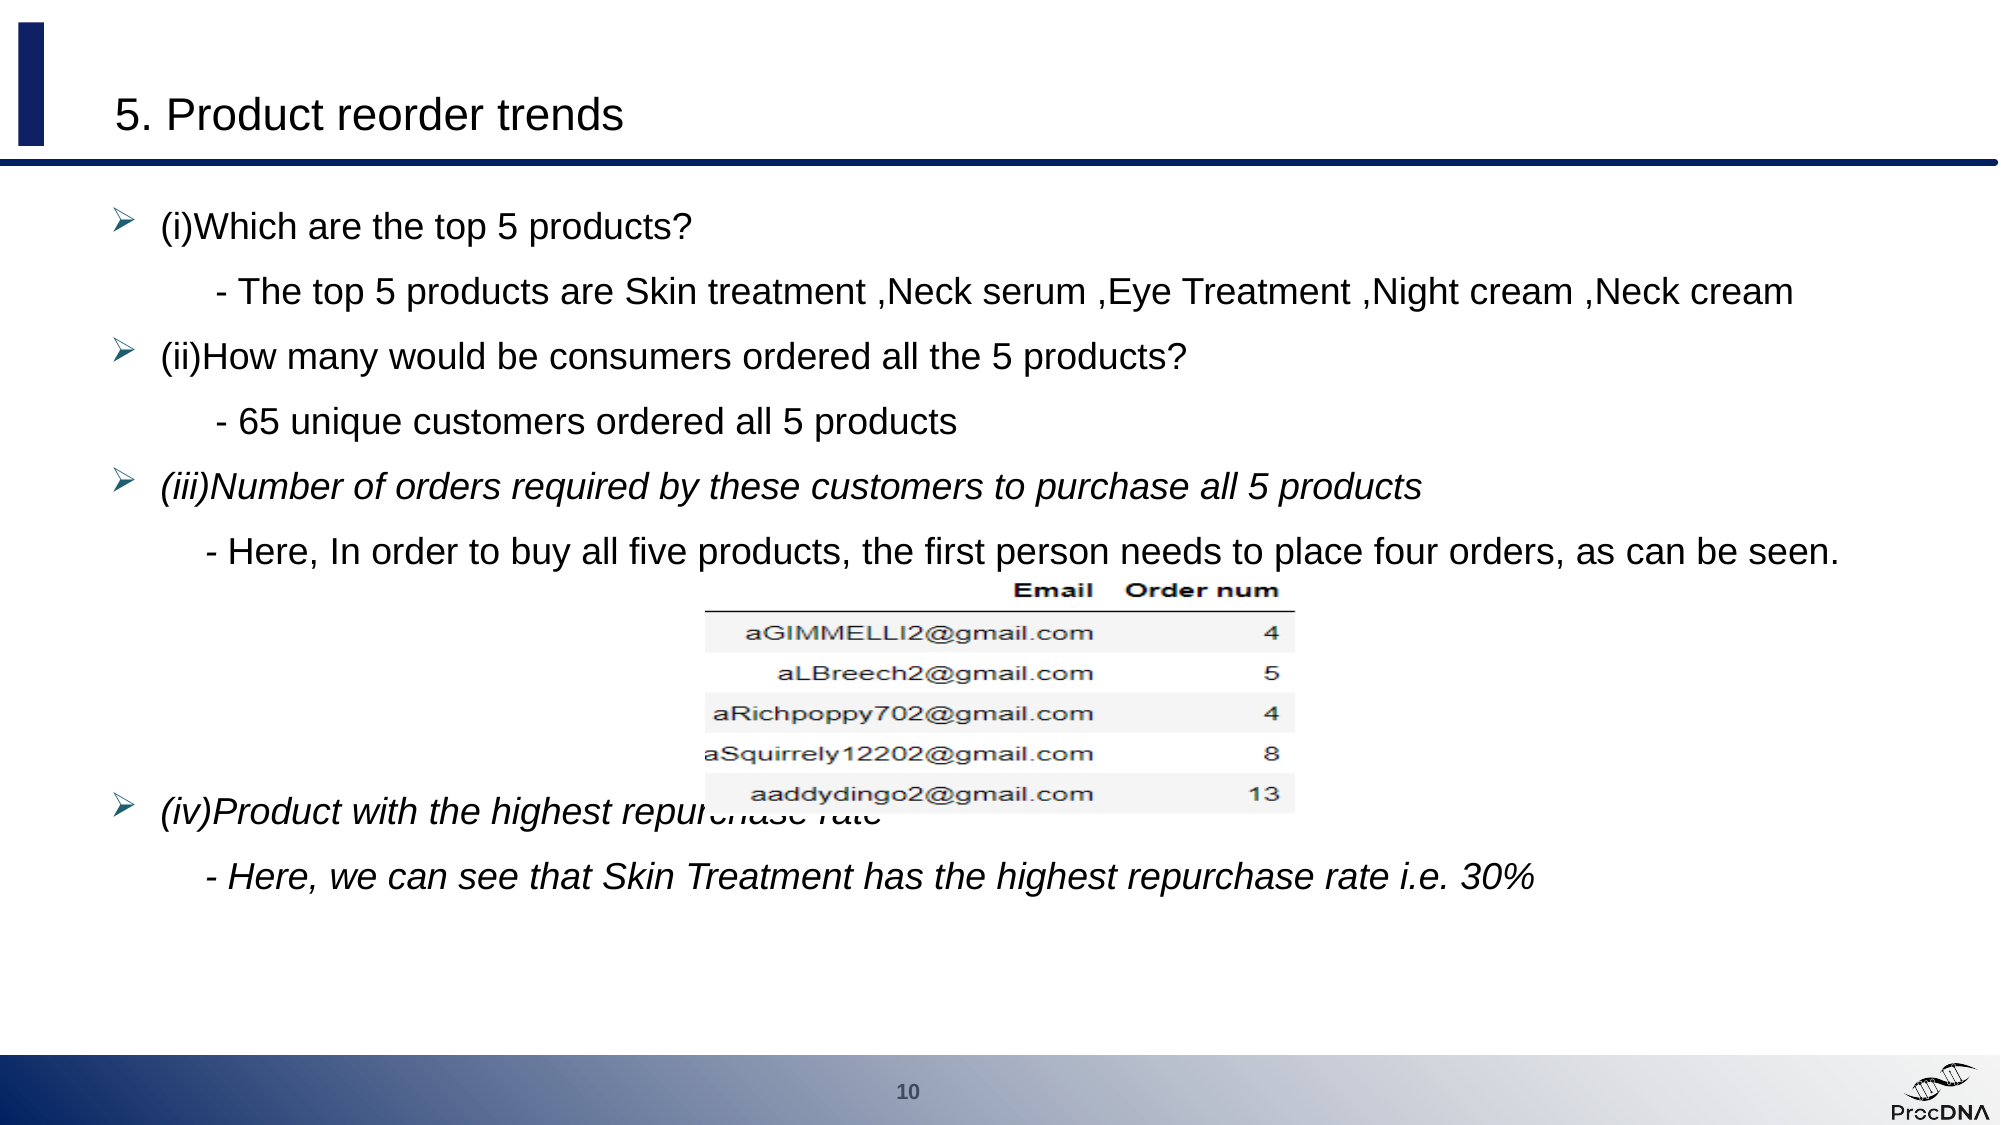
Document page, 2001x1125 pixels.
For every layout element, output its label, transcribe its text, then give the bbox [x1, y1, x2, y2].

picture [704, 577, 1331, 816]
list (i)Which are the top 5 products? - The top 5 products are Skin treatment ,Neck serum ,Eye Treatment ,Night cream ,Neck cream (ii)How many would be consumers ordered all the 5 products? - 65 unique customers ordered all 5 products (iii)Number of orders required by these customers to purchase all 5 products - Here, In order to buy all five products, the first person needs to place four orders, as can be seen. (iv)Product with the highest repurchase rate - Here, we can see that Skin Treatment has the highest repurchase rate i.e. 30% [95, 194, 1905, 962]
title 5. Product reorder trends [99, 22, 1905, 148]
picture [1892, 1063, 1990, 1120]
slide_number 10 [877, 1060, 936, 1121]
